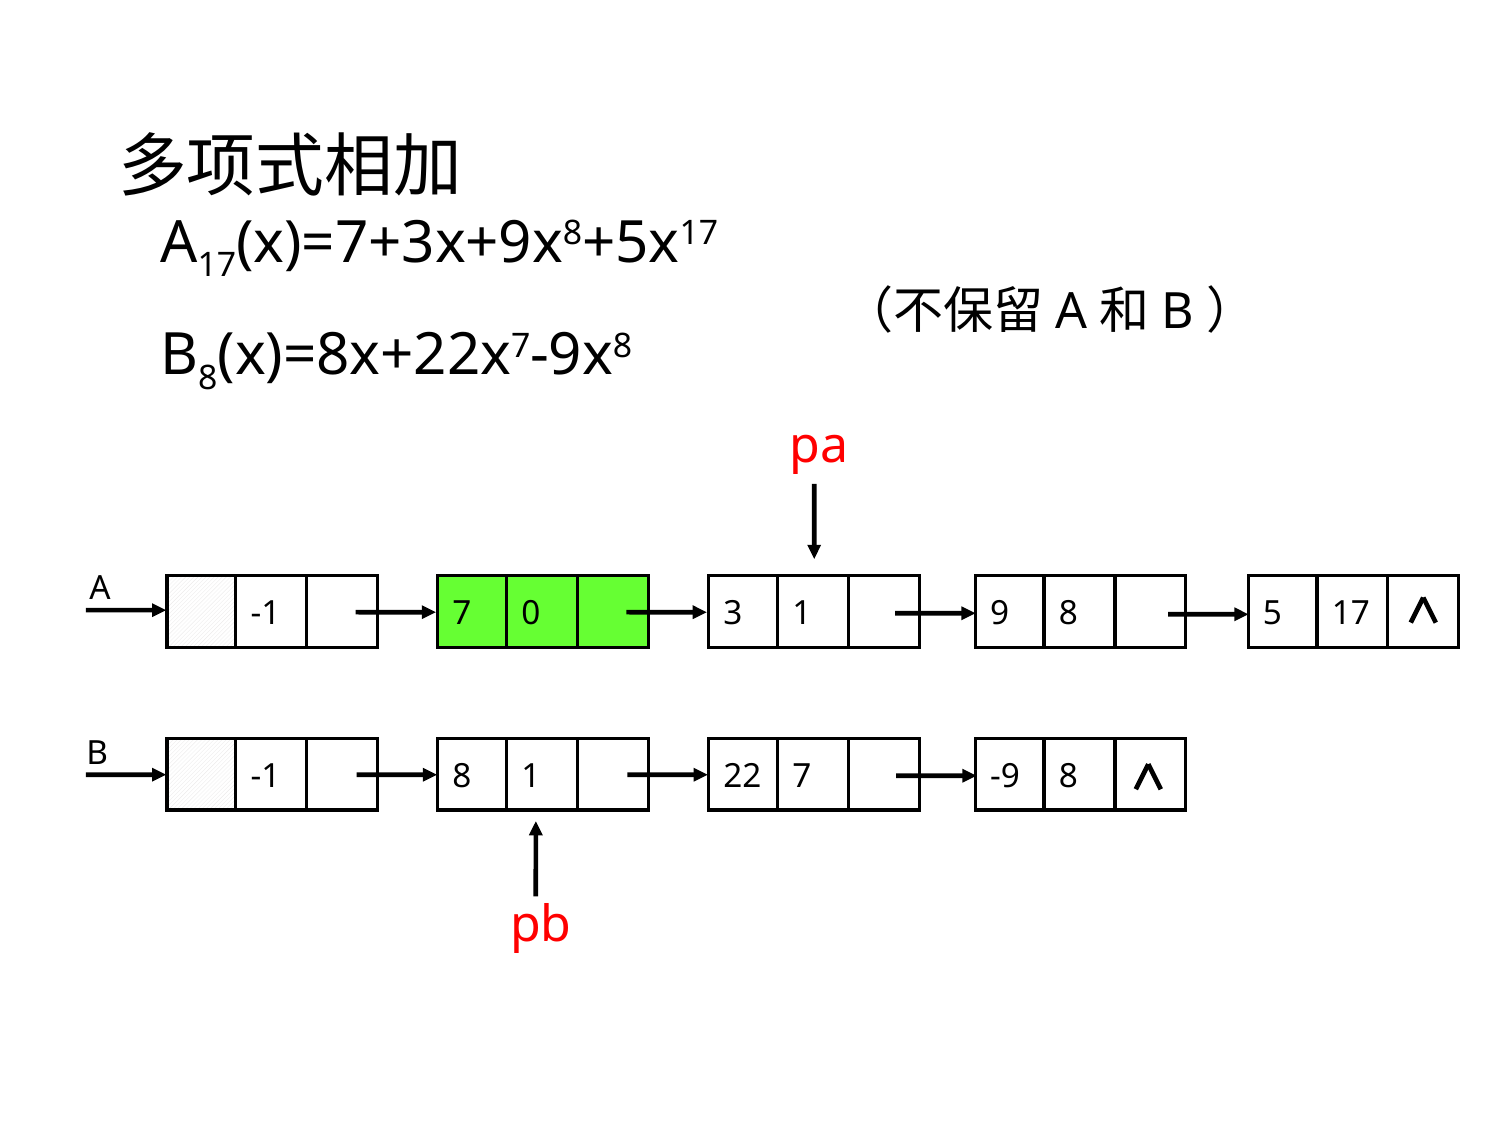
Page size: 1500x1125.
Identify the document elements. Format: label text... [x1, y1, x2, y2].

text_box 9 [975, 575, 1044, 648]
text_box [529, 821, 543, 883]
text_box 8 [1044, 738, 1115, 811]
text_box [306, 575, 378, 648]
text_box [167, 738, 235, 811]
text_box A17(x)=7+3x+9x8+5x17 [145, 196, 811, 291]
text_box 8 [437, 738, 506, 811]
text_box [848, 575, 920, 648]
text_box [577, 575, 649, 648]
text_box 7 [437, 575, 506, 648]
text_box [356, 768, 437, 781]
text_box [627, 768, 708, 781]
text_box （不保留A和B） [828, 270, 1432, 346]
title 多项式相加 [103, 59, 1397, 278]
text_box [126, 603, 167, 617]
text_box 8 [1044, 575, 1115, 648]
text_box [167, 575, 235, 648]
text_box [123, 768, 167, 781]
text_box 5 [1248, 575, 1317, 648]
text_box pb [495, 883, 587, 959]
text_box [1115, 738, 1186, 811]
text_box -1 [235, 738, 306, 811]
text_box [1168, 608, 1249, 621]
text_box 7 [777, 738, 848, 811]
text_box pa [774, 405, 863, 480]
text_box B8(x)=8x+22x7-9x8 [145, 308, 811, 404]
text_box [848, 738, 920, 811]
text_box A [74, 558, 126, 614]
text_box -9 [975, 738, 1044, 811]
text_box [577, 738, 649, 811]
text_box [306, 738, 378, 811]
text_box 0 [506, 575, 577, 648]
text_box [355, 606, 436, 619]
text_box [1115, 575, 1186, 648]
text_box [896, 769, 977, 782]
text_box 1 [777, 575, 848, 648]
text_box 17 [1317, 575, 1387, 648]
text_box B [71, 723, 123, 779]
text_box [1387, 575, 1459, 648]
text_box [626, 606, 707, 619]
text_box [808, 483, 821, 559]
text_box 3 [708, 575, 777, 648]
text_box -1 [235, 575, 306, 648]
text_box [895, 607, 976, 620]
text_box 1 [506, 738, 577, 811]
text_box 22 [708, 738, 777, 811]
